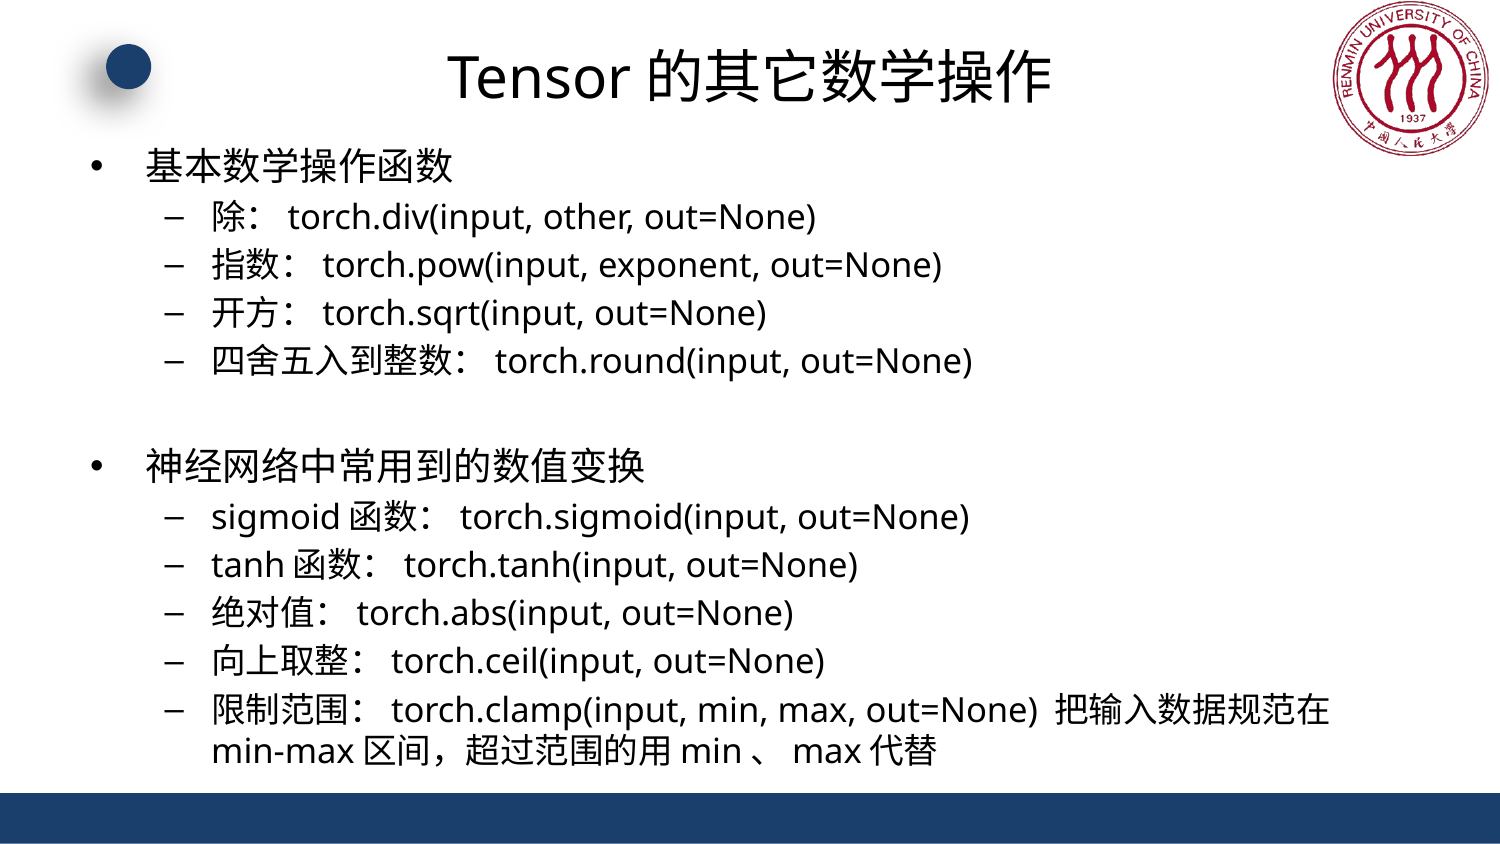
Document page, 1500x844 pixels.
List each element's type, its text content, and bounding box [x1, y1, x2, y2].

picture [1326, 0, 1500, 158]
title Tensor的其它数学操作 [75, 33, 1425, 116]
list 基本数学操作函数 除：torch.div(input, other, out=None) 指数：torch.pow(input, exponent, out=None) 开方：torch.sqrt(input, out=None) 四舍五入到整数：torch.round(input, out=None) 神经网络中常用到的数值变换 sigmoid函数：torch.sigmoid(input, out=None) tanh函数：torch.tanh(input, out=None) 绝对值：torch.abs(input, out=None) 向上取整：torch.ceil(input, out=None) 限制范围：torch.clamp(input, min, max, out=None) 把输入数据规范在min-max区间，超过范围的用min、max代替 [75, 134, 1425, 781]
